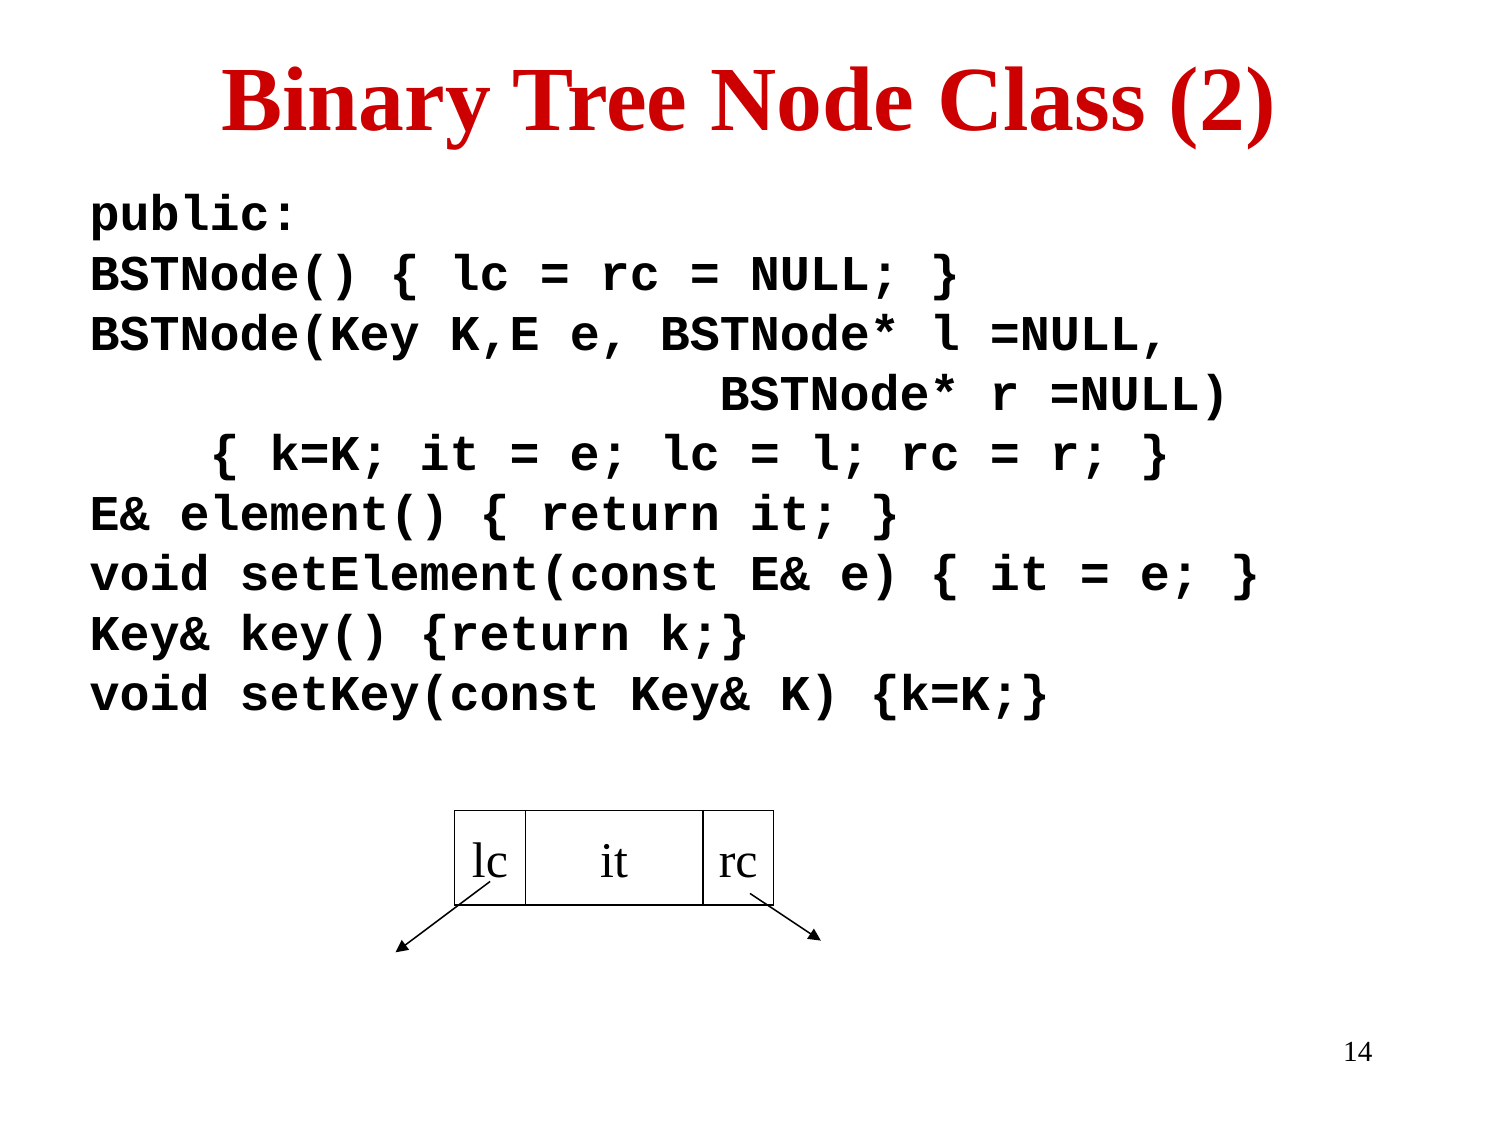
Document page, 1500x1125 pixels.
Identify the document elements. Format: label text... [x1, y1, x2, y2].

text_box rc [703, 810, 774, 906]
title Binary Tree Node Class (2) [74, 18, 1425, 170]
list public: BSTNode() { lc = rc = NULL; } BSTNode(Key K,E e, BSTNode* l =NULL, BSTNode* r =NULL) { k=K; it = e; lc = l; rc = r; } E& element() { return it; } void setElement(const E& e) { it = e; } Key& key() {return k;} void setKey(const Key& K) {k=K;} [74, 172, 1471, 1083]
slide_number 14 [1074, 1024, 1388, 1101]
text_box lc [454, 810, 525, 906]
text_box it [525, 810, 703, 906]
text_box [395, 881, 491, 953]
text_box [749, 893, 821, 941]
